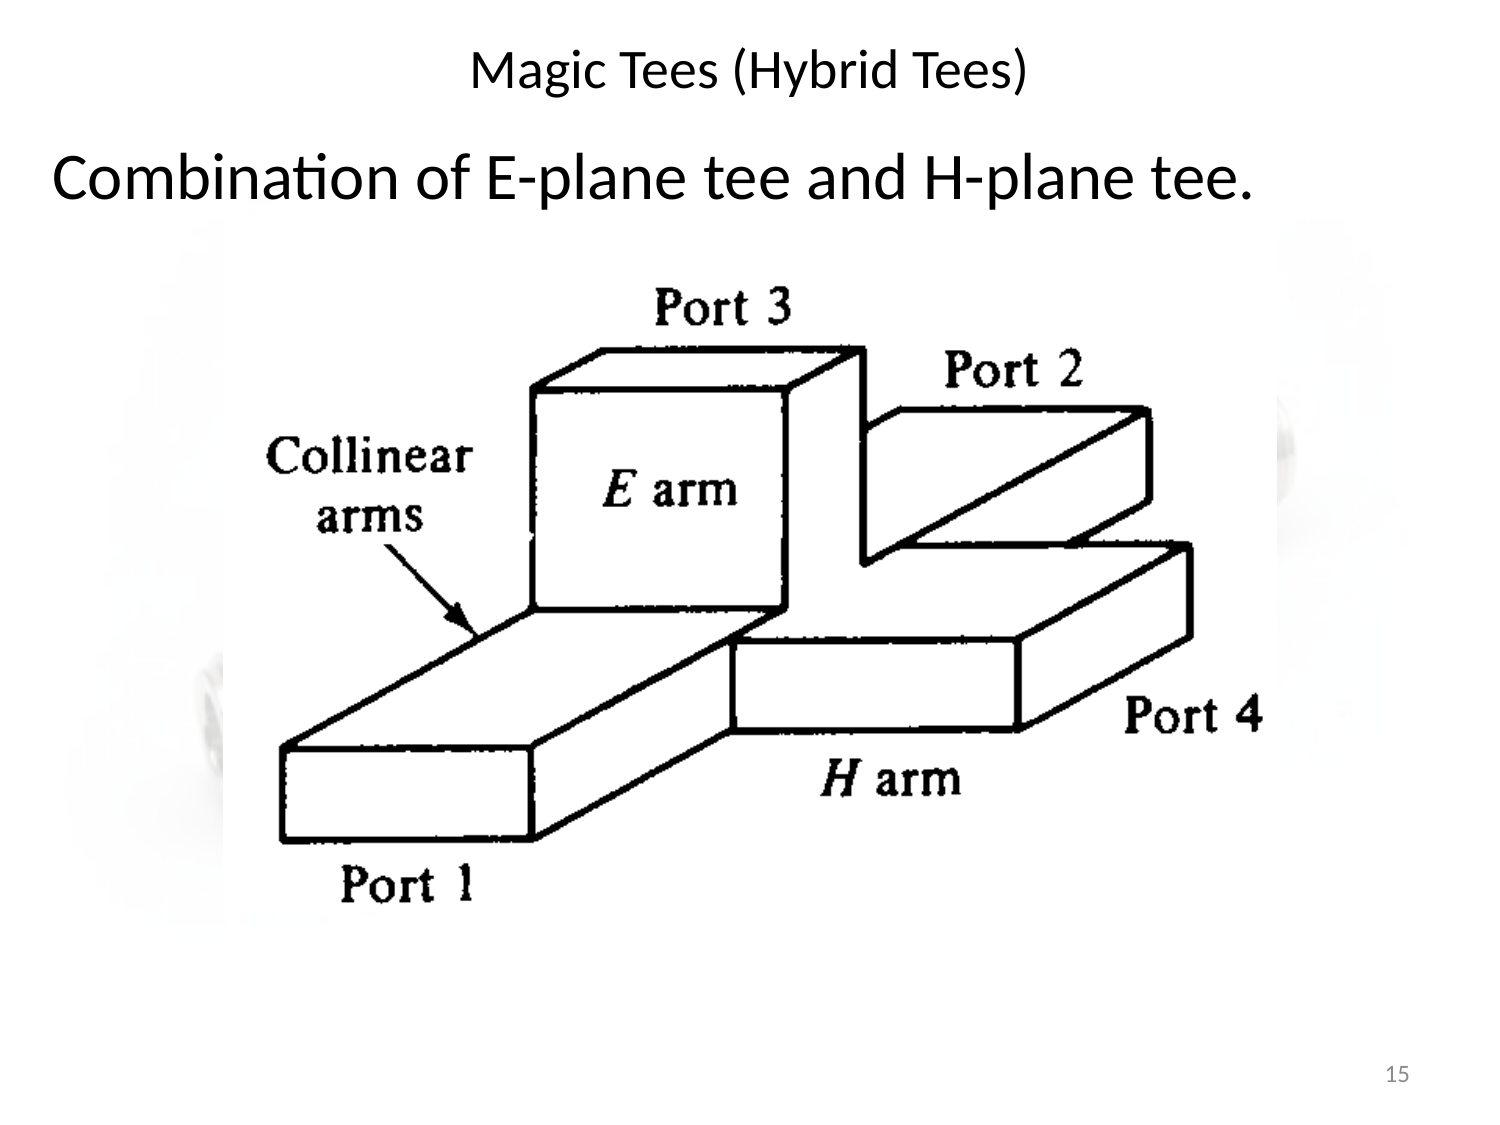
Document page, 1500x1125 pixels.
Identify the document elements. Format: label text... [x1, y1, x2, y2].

picture [223, 213, 1277, 912]
slide_number 15 [1074, 1042, 1425, 1103]
title Magic Tees (Hybrid Tees) [37, 24, 1463, 108]
subtitle Combination of E-plane tee and H-plane tee. [37, 124, 1476, 1101]
